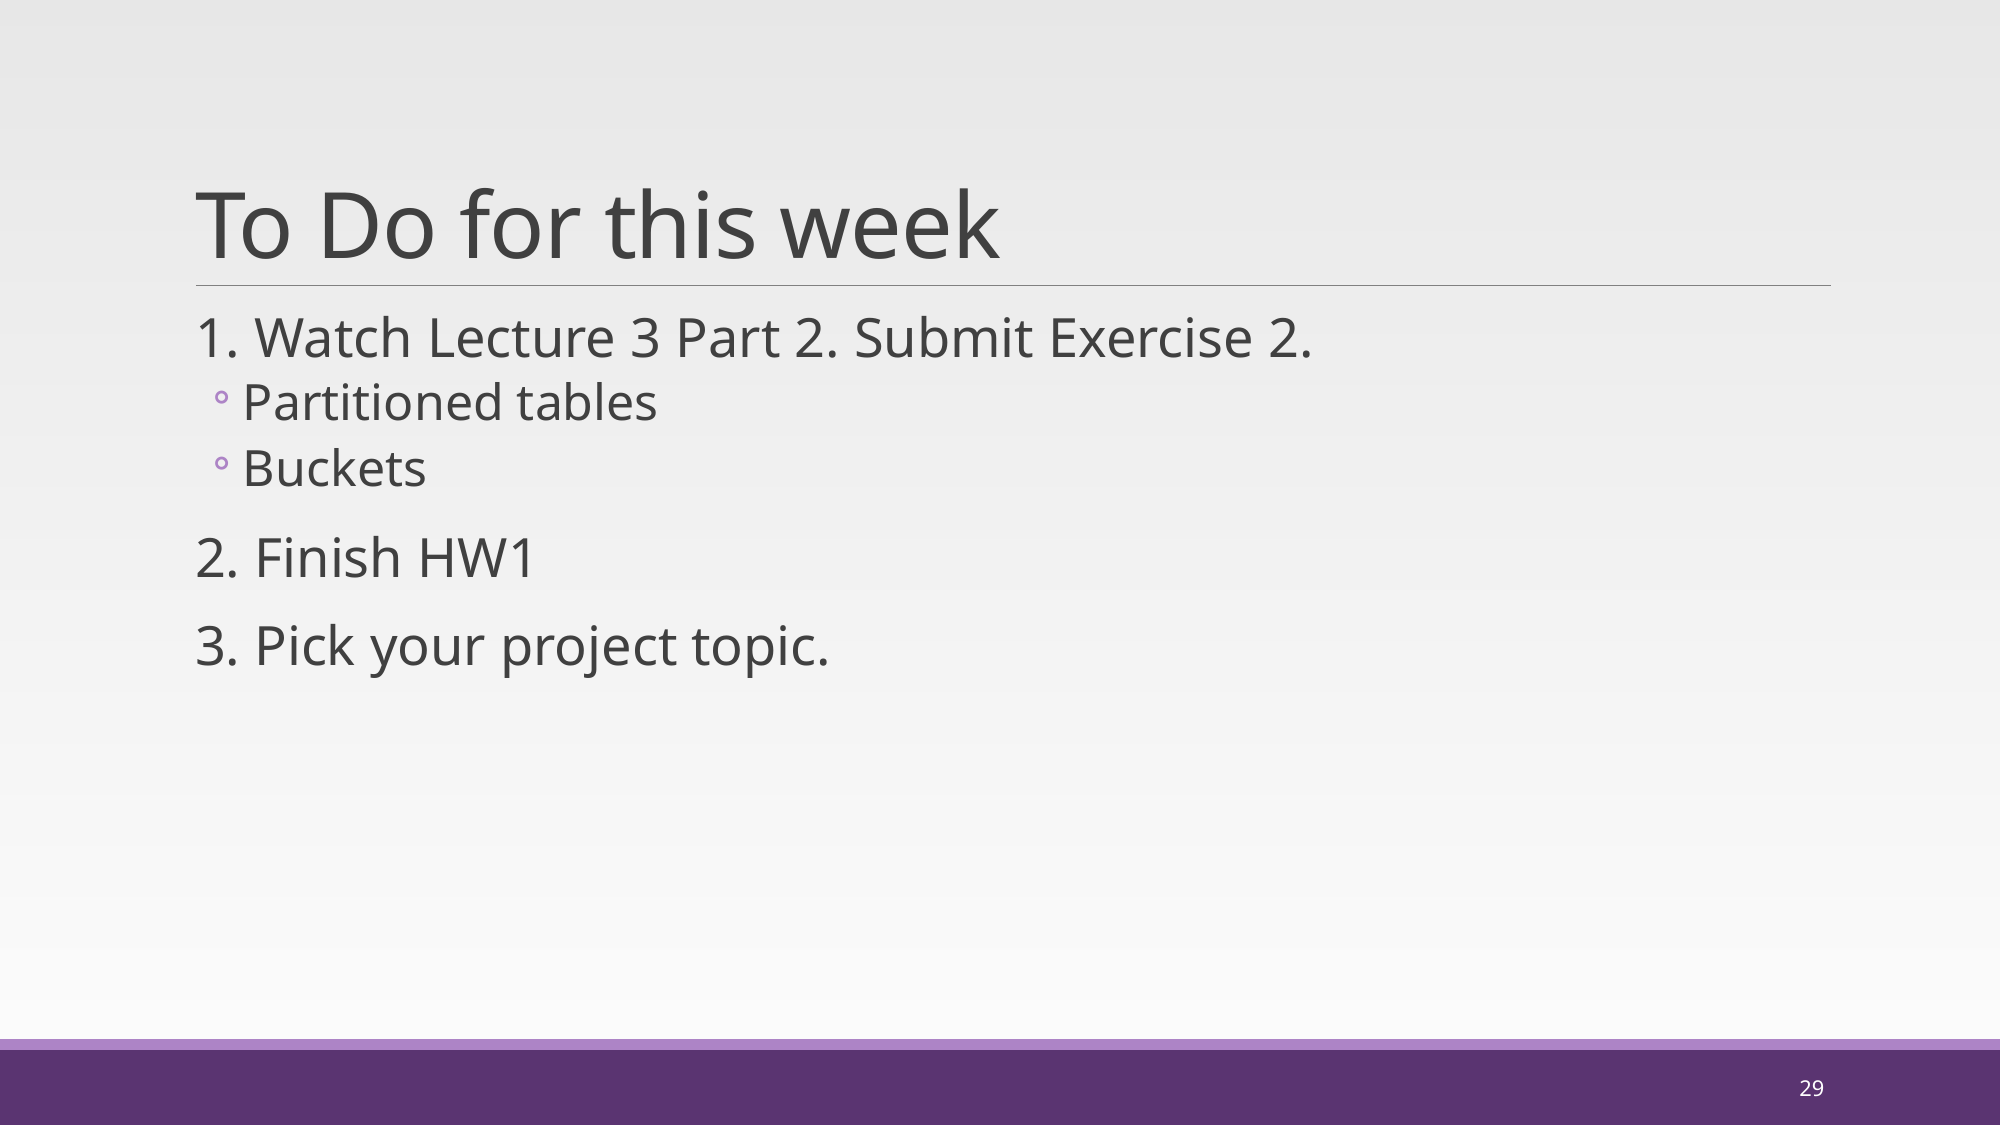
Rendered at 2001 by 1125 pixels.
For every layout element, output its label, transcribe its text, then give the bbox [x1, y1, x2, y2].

slide_number 29 [1624, 1059, 1840, 1120]
list 1. Watch Lecture 3 Part 2. Submit Exercise 2. Partitioned tables Buckets 2. Finish HW1 3. Pick your project topic. [180, 302, 1871, 963]
title To Do for this week [180, 47, 1830, 285]
